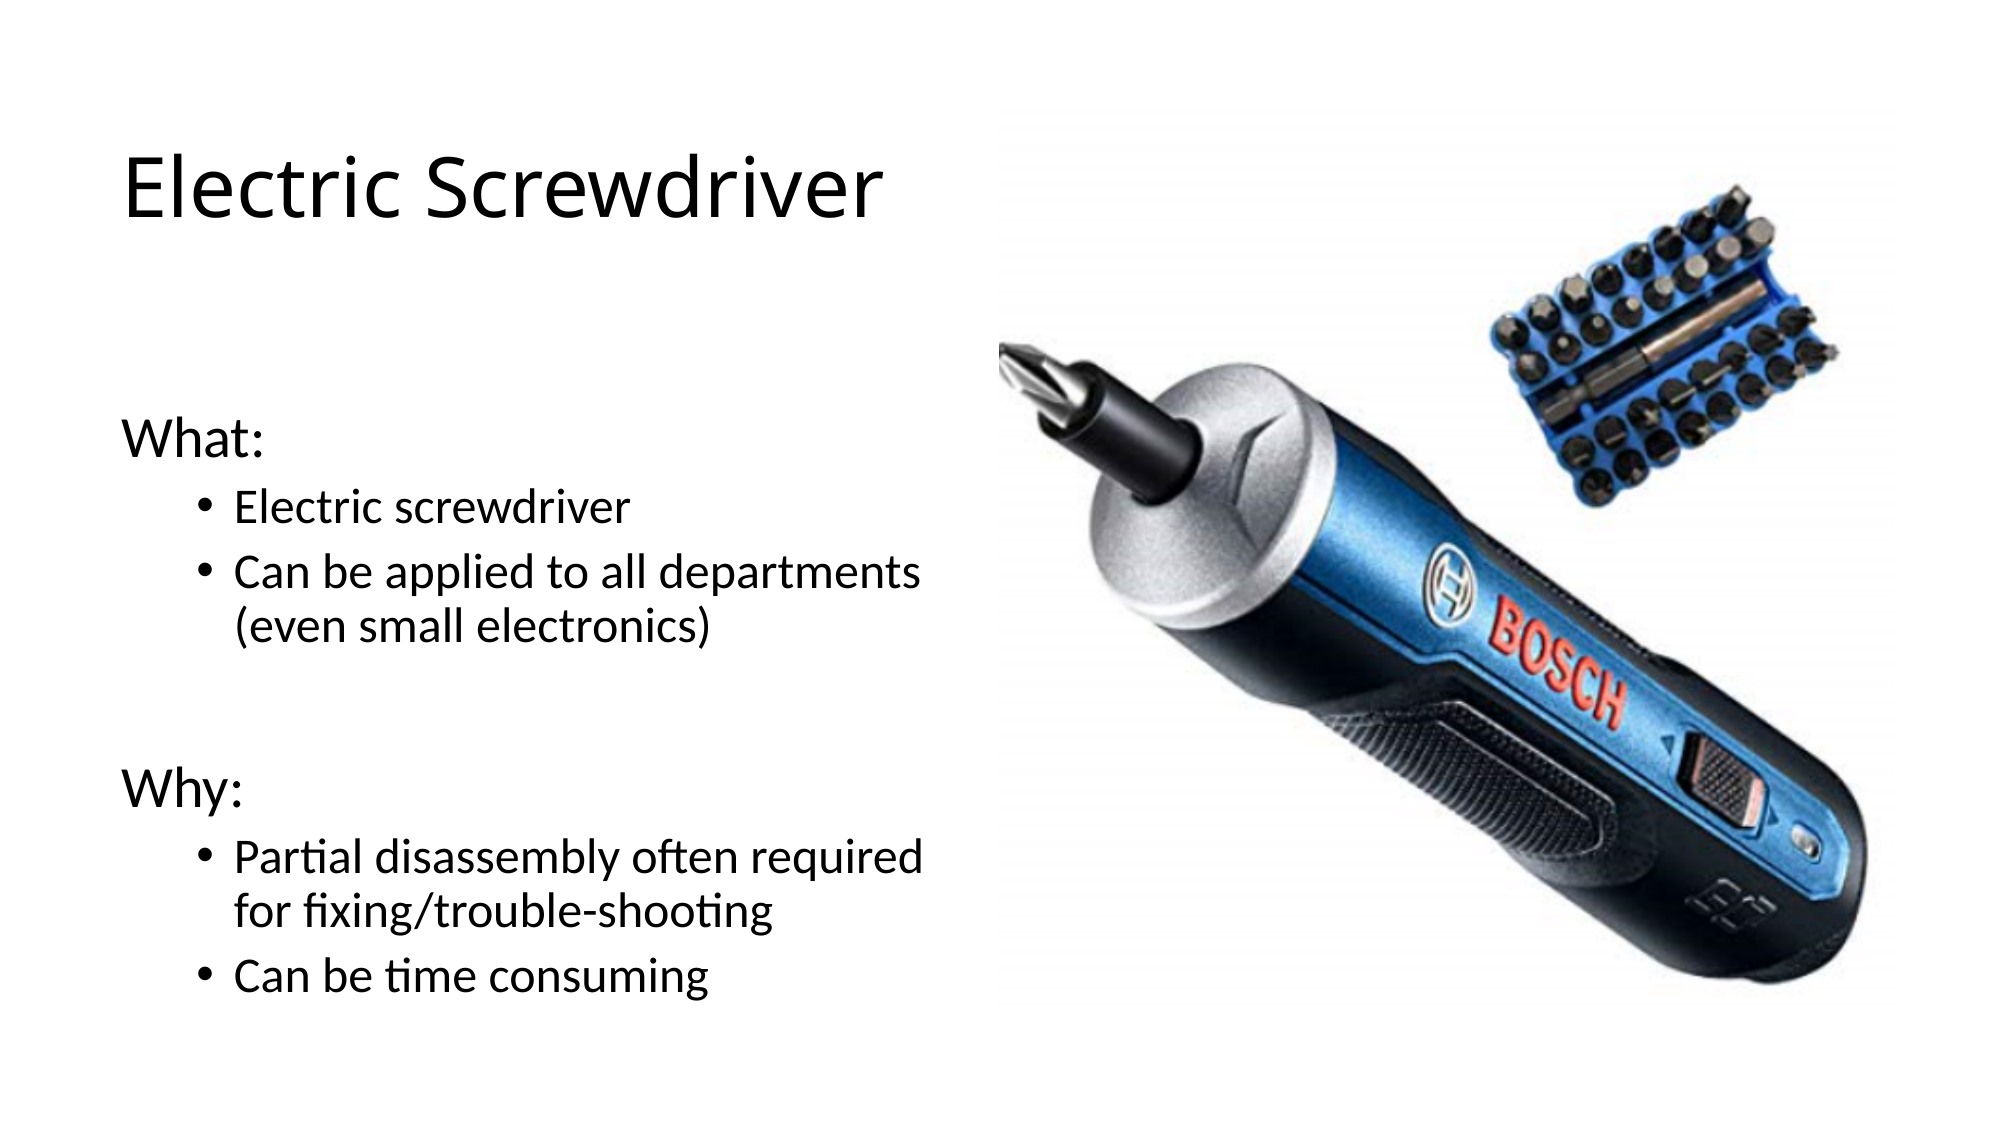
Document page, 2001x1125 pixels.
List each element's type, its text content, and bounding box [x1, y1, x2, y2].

title Electric Screwdriver [106, 103, 948, 379]
list What: Electric screwdriver Can be applied to all departments (even small electronics) Why: Partial disassembly often required for fixing/trouble-shooting Can be time consuming [106, 399, 948, 1021]
picture [999, 104, 1895, 1020]
